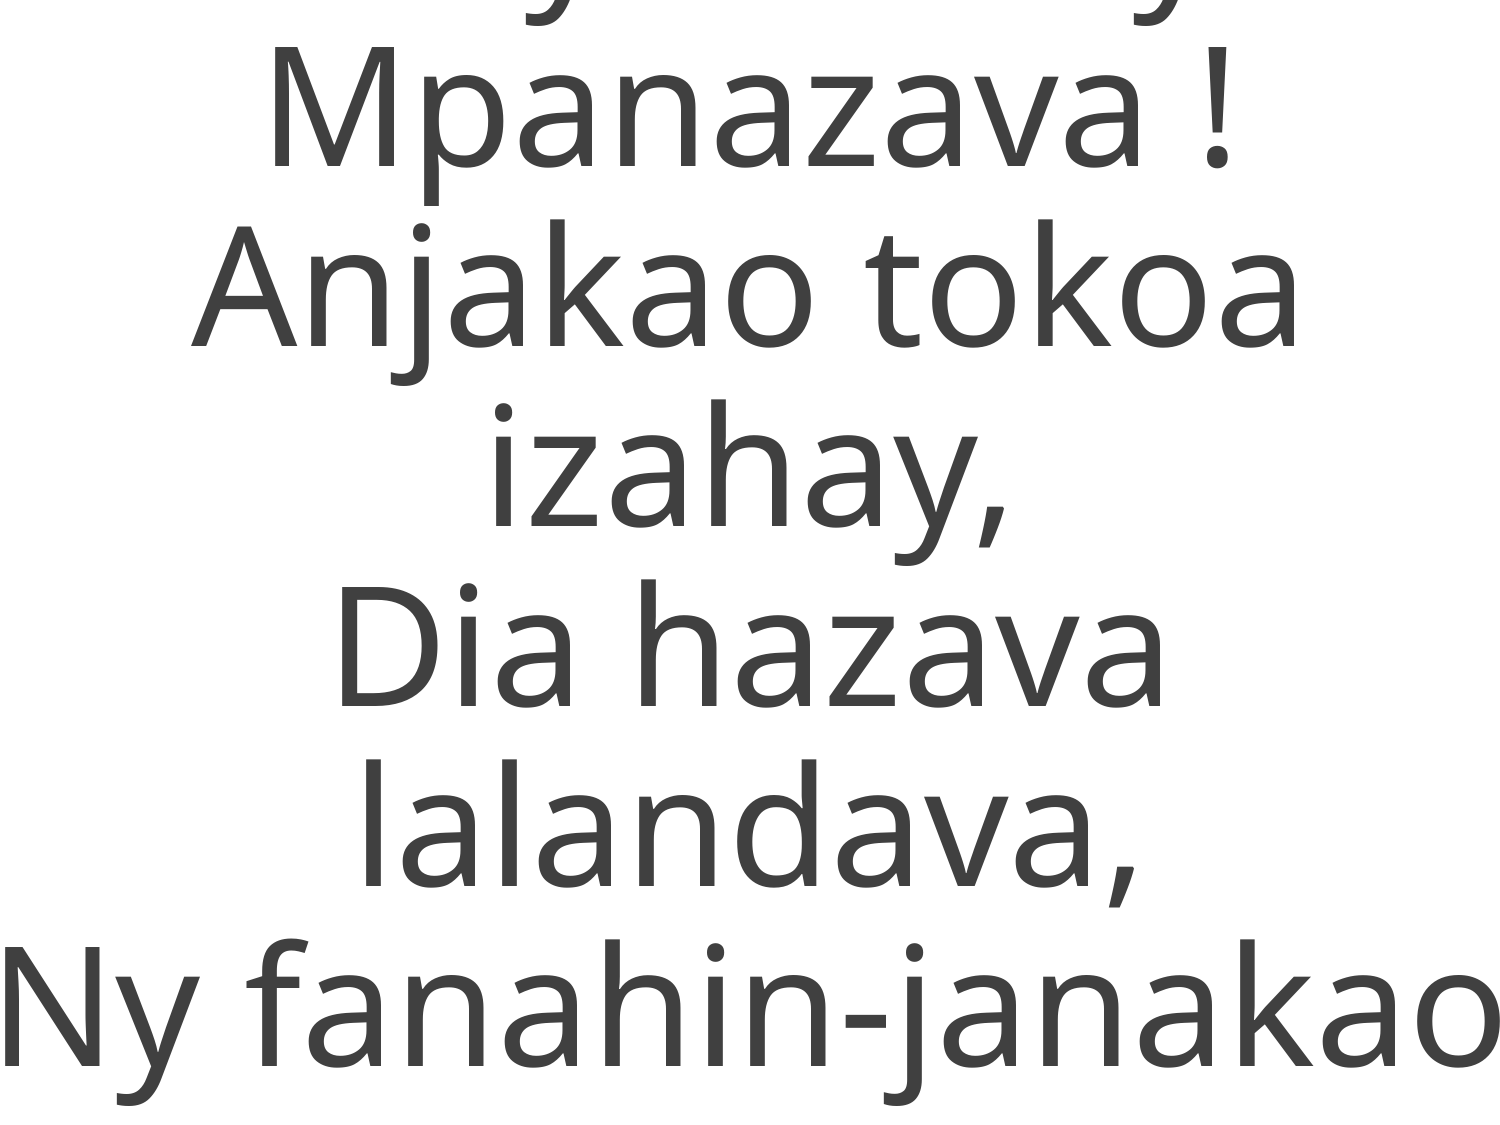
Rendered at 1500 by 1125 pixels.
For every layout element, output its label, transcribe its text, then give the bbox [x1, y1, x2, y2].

title 3 Ry Fanahy Mpanazava ! Anjakao tokoa izahay, Dia hazava lalandava, Ny fanahin-janakao ; [0, 453, 1500, 672]
